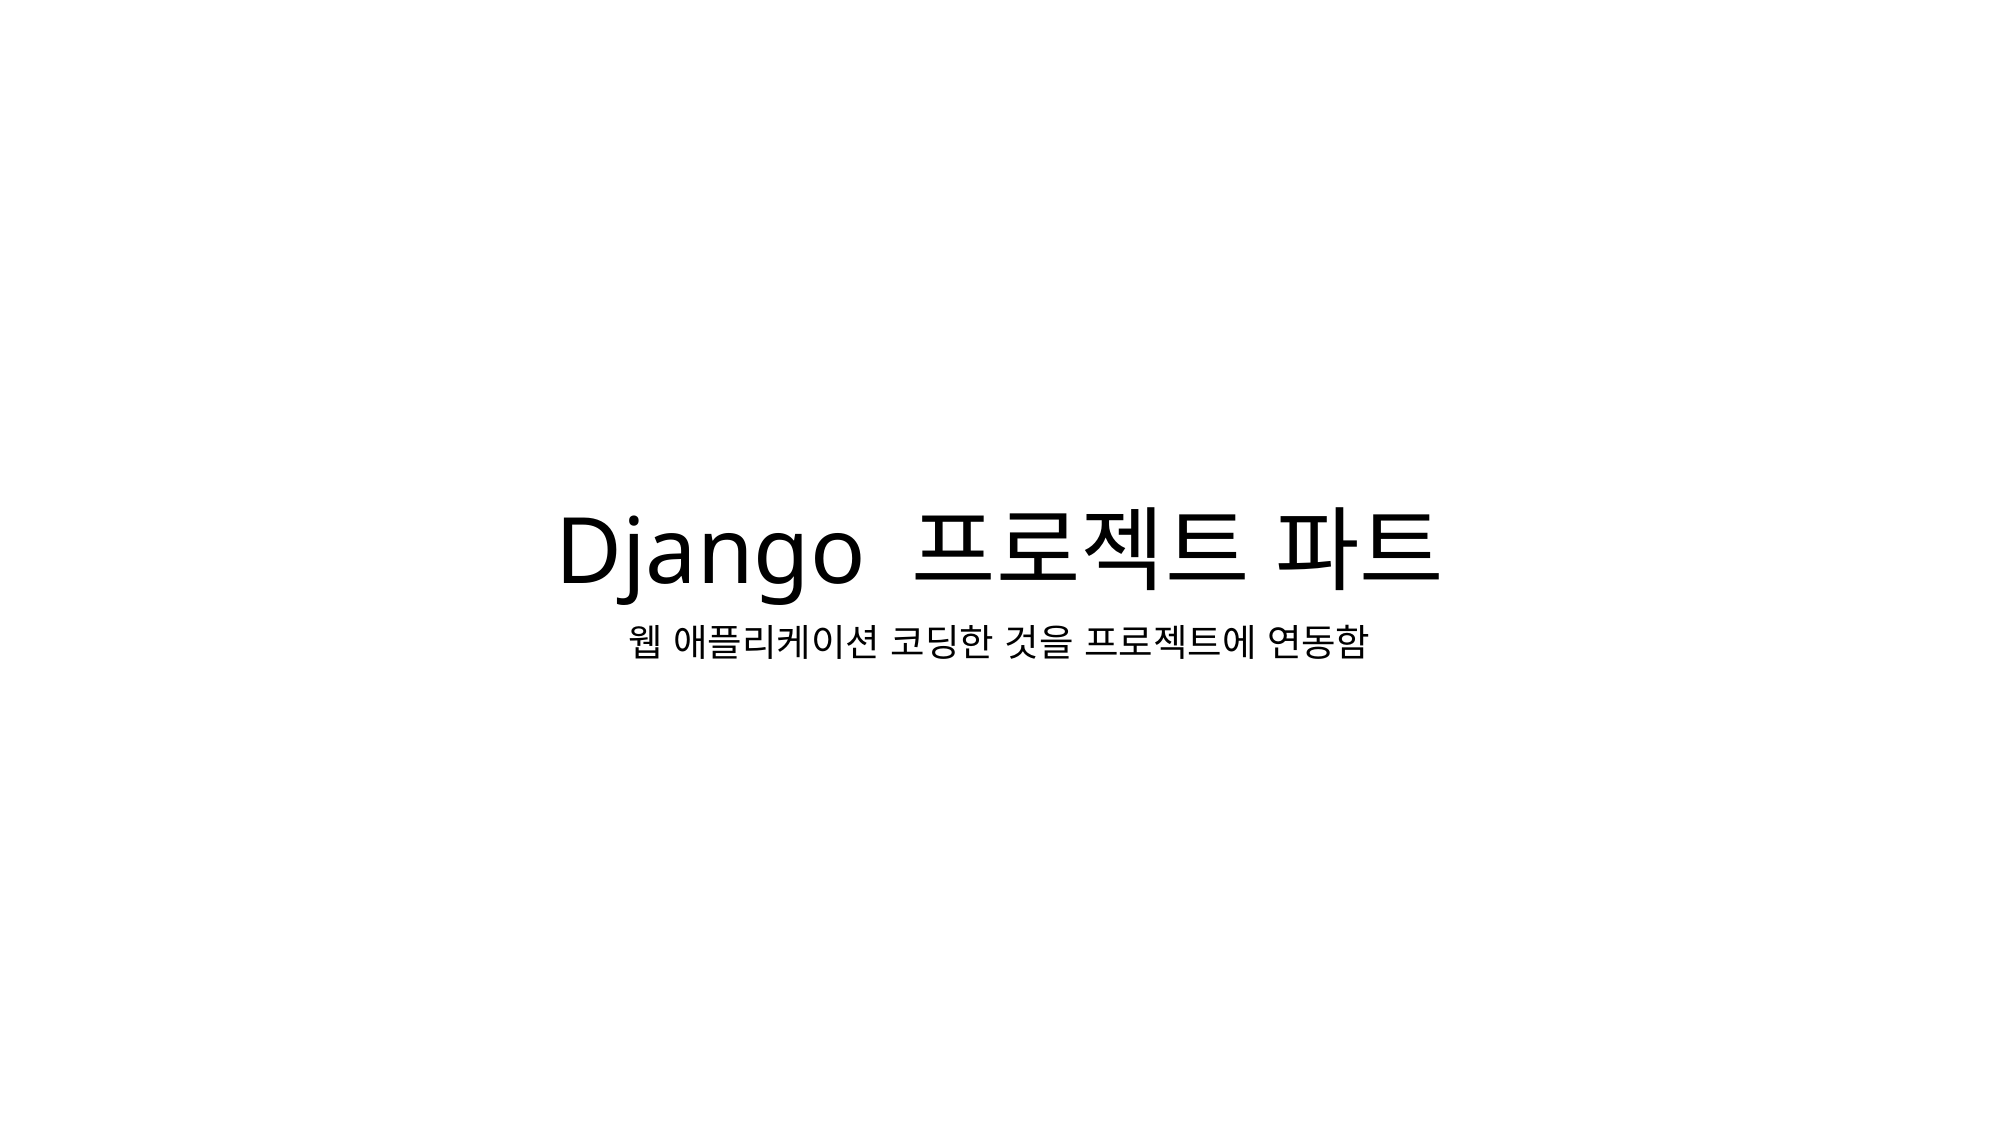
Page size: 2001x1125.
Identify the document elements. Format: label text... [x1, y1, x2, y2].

text_box 웹 애플리케이션 코딩한 것을 프로젝트에 연동함 [613, 611, 1387, 672]
title Django 프로젝트 파트 [249, 203, 1750, 612]
